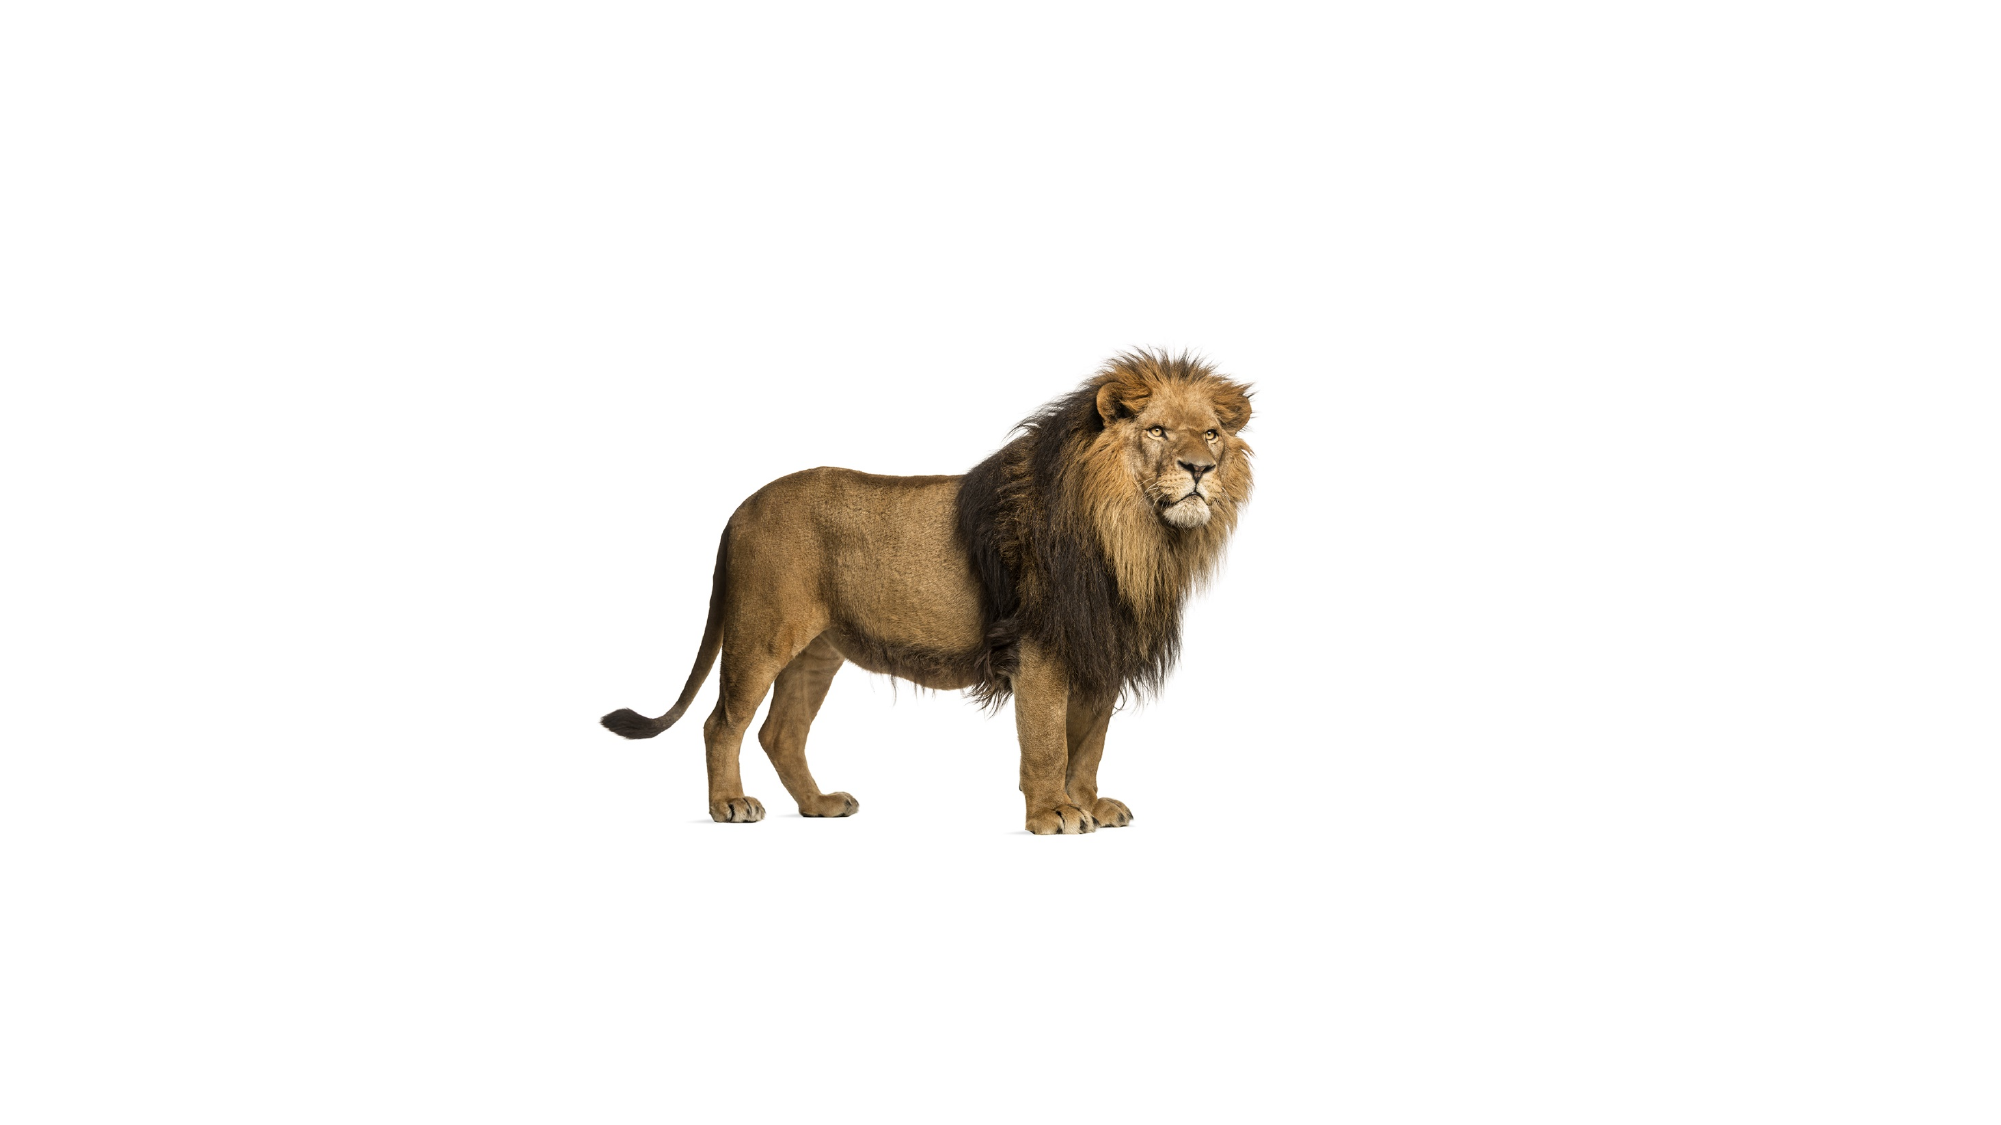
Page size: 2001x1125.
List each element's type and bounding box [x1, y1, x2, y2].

picture [553, 296, 1401, 852]
